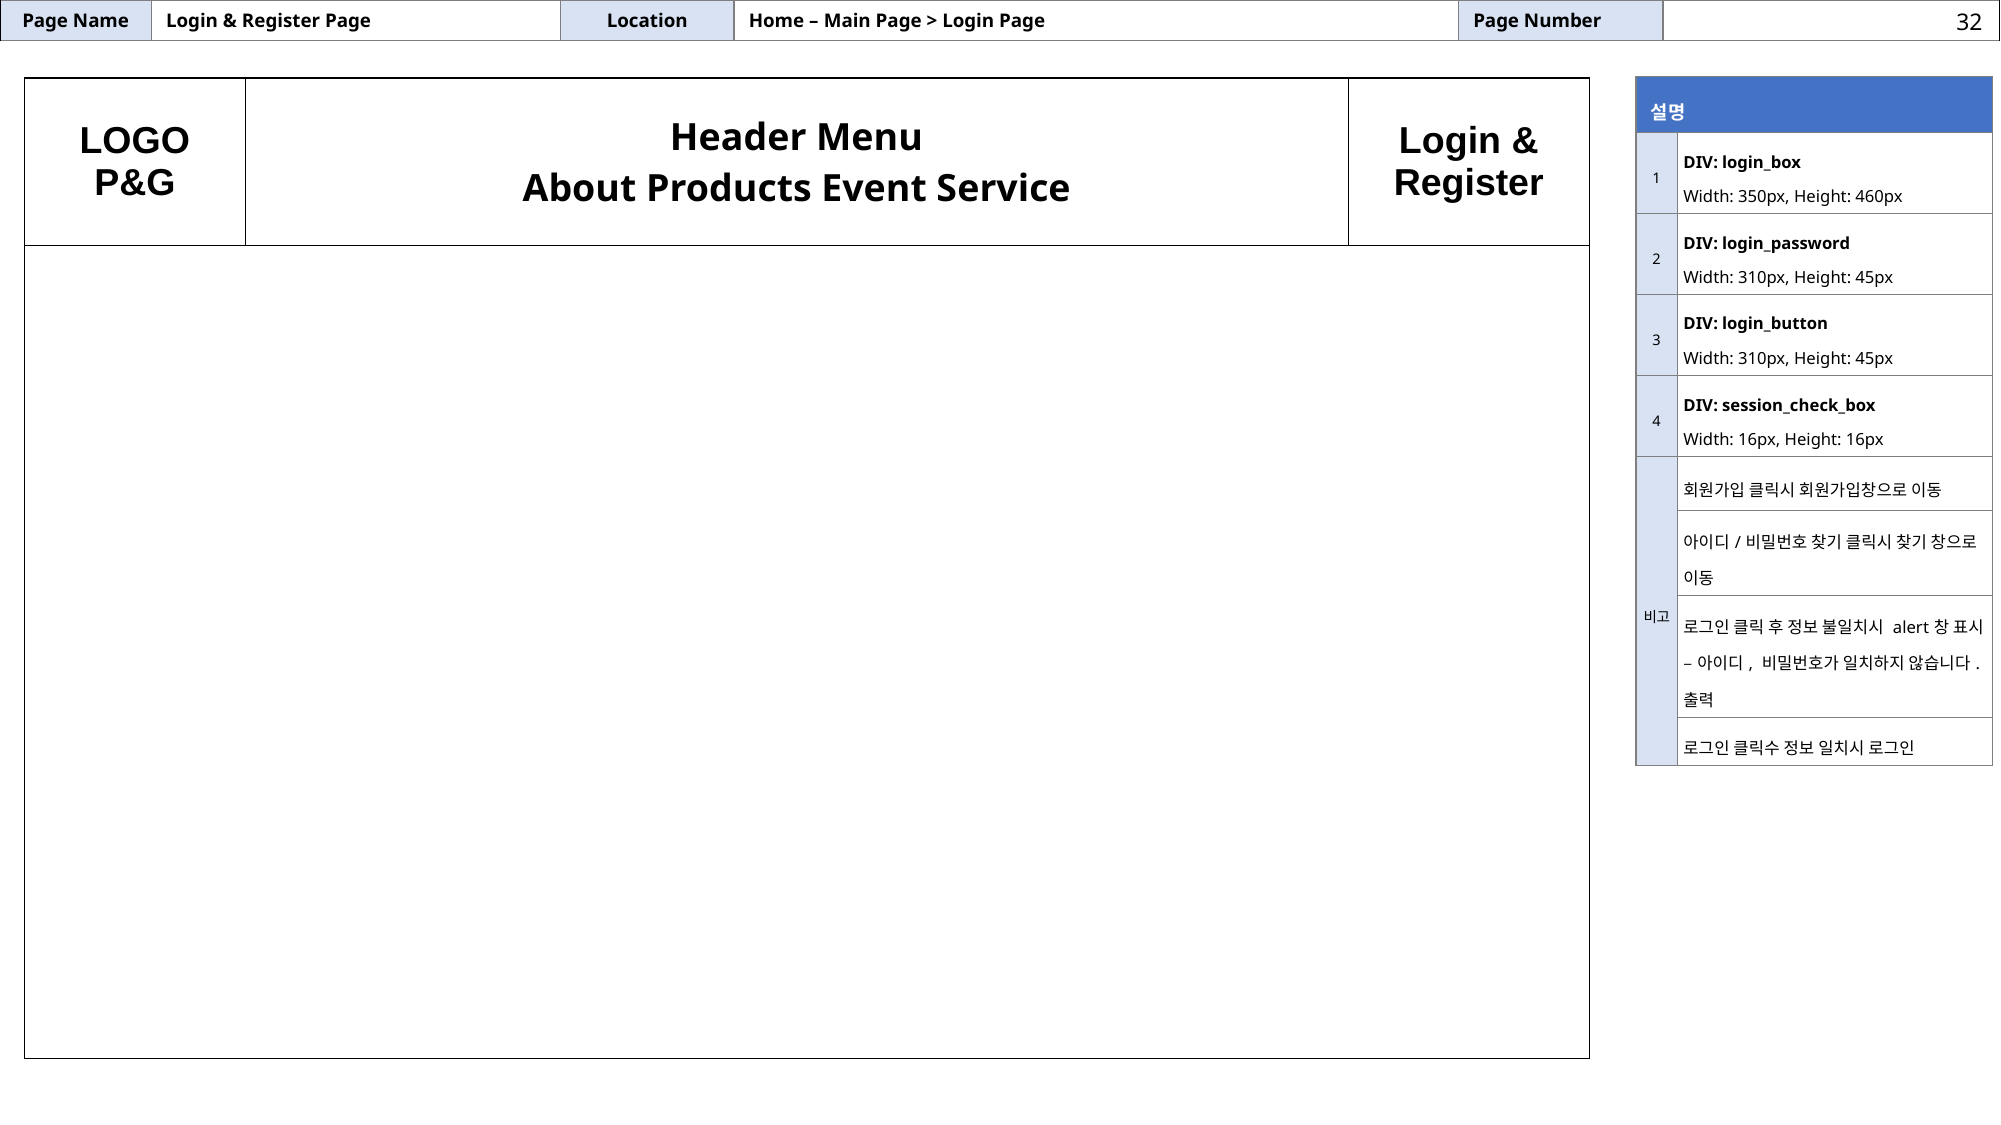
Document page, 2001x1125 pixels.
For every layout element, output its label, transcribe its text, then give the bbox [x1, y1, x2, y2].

table_cell 4 [1637, 376, 1677, 456]
table_header Location [561, 1, 733, 40]
table_cell 회원가입 클릭시 회원가입창으로 이동 [1678, 457, 1992, 510]
table_header Login & Register Page [152, 1, 560, 40]
table_cell 2 [1637, 214, 1677, 294]
table_cell 로그인 클릭 후 정보 불일치시 alert창 표시 –아이디, 비밀번호가 일치하지 않습니다. 출력 [1678, 596, 1992, 717]
table_cell 3 [1637, 295, 1677, 375]
table_header Page Number [1459, 1, 1662, 40]
table_cell DIV: session_check_box Width: 16px, Height: 16px [1678, 376, 1992, 456]
table_cell 로그인 클릭수 정보 일치시 로그인 [1678, 718, 1992, 765]
table_header Login & Register [1349, 79, 1589, 245]
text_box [524, 240, 1018, 885]
table_cell DIV: login_password Width: 310px, Height: 45px [1678, 214, 1992, 294]
table_cell 아이디/비밀번호 찾기 클릭시 찾기 창으로 이동 [1678, 511, 1992, 595]
table_cell DIV: login_box Width: 350px, Height: 460px [1678, 133, 1992, 213]
table_cell DIV: login_button Width: 310px, Height: 45px [1678, 295, 1992, 375]
table_header Header Menu About Products Event Service [246, 79, 1348, 245]
table_cell 1 [1637, 133, 1677, 213]
table_cell [25, 246, 1589, 1058]
table_header LOGO P&G [25, 79, 245, 245]
table_header 설명 [1637, 77, 1992, 132]
text_box 32 [1660, 0, 1998, 39]
table_header Home – Main Page > Login Page [735, 1, 1458, 40]
table_cell 비고 [1637, 457, 1677, 765]
table_header Page Name [1, 1, 151, 40]
